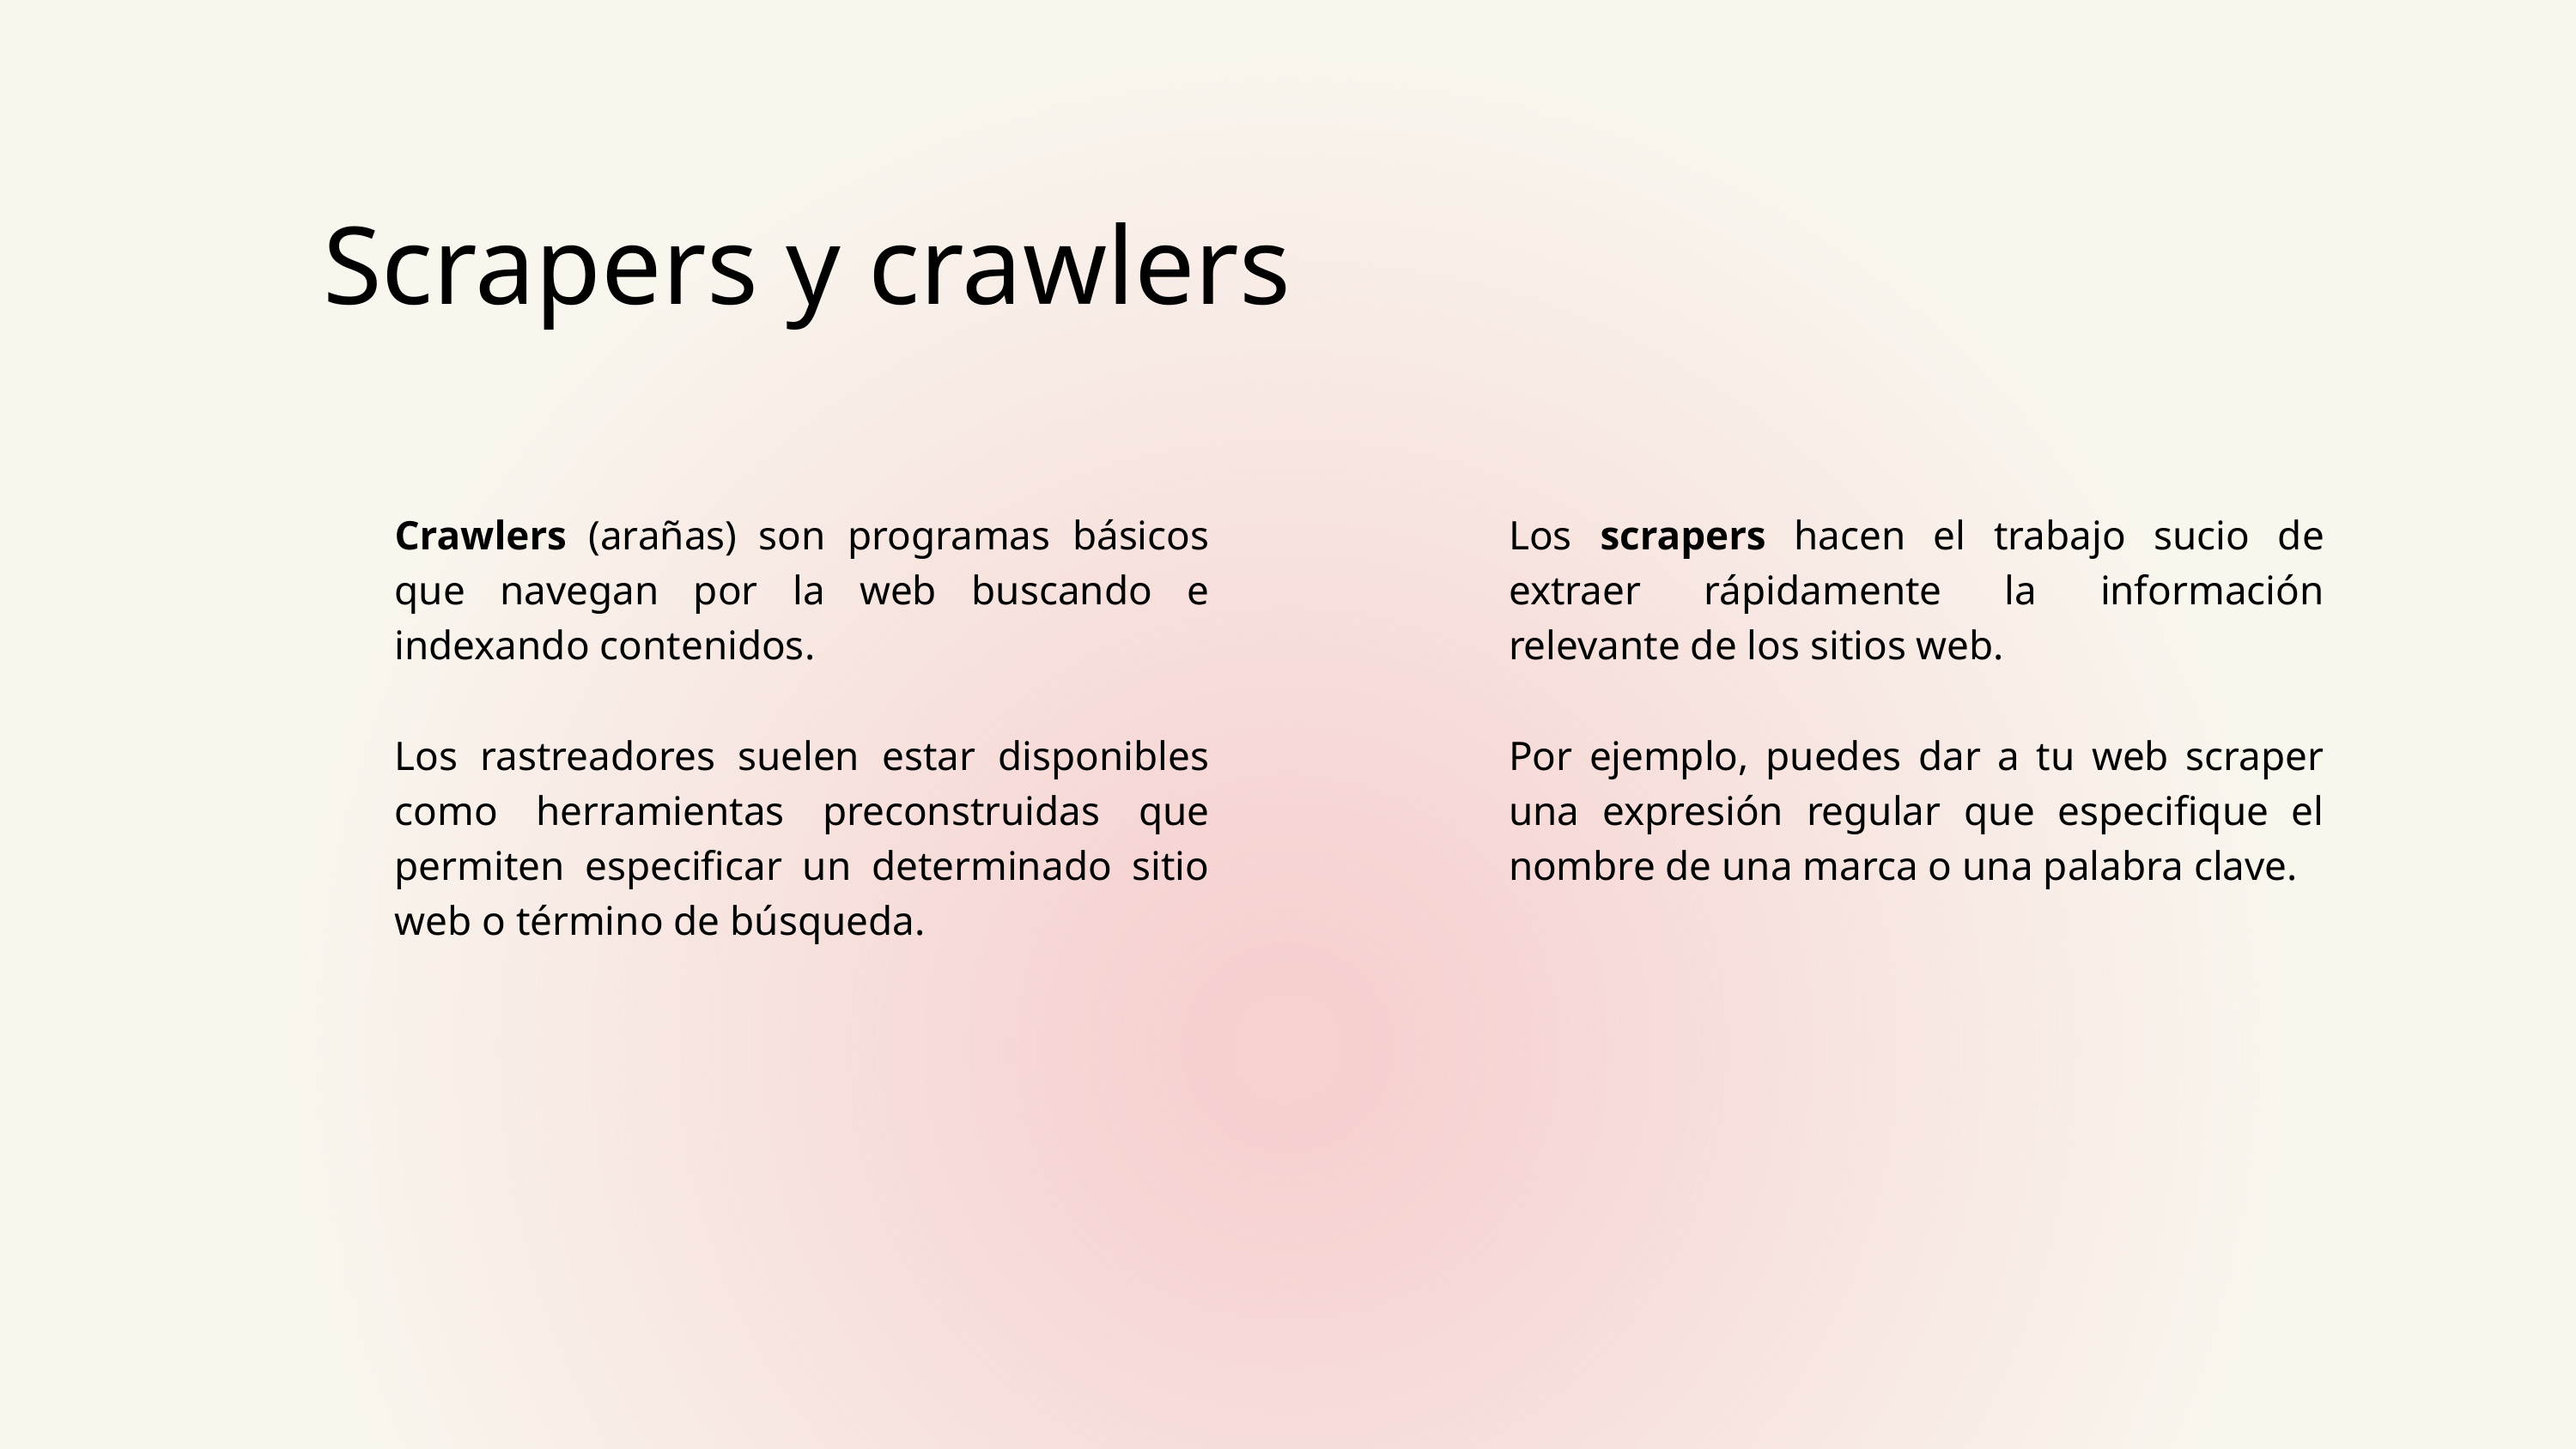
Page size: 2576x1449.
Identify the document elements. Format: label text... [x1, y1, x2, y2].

text_box Los scrapers hacen el trabajo sucio de extraer rápidamente la información relevante de los sitios web. Por ejemplo, puedes dar a tu web scraper una expresión regular que especifique el nombre de una marca o una palabra clave. [1509, 502, 2325, 888]
text_box [199, 0, 2376, 1449]
text_box Scrapers y crawlers [322, 221, 2125, 432]
text_box Crawlers (arañas) son programas básicos que navegan por la web buscando e indexando contenidos. Los rastreadores suelen estar disponibles como herramientas preconstruidas que permiten especificar un determinado sitio web o término de búsqueda. [394, 502, 1210, 943]
